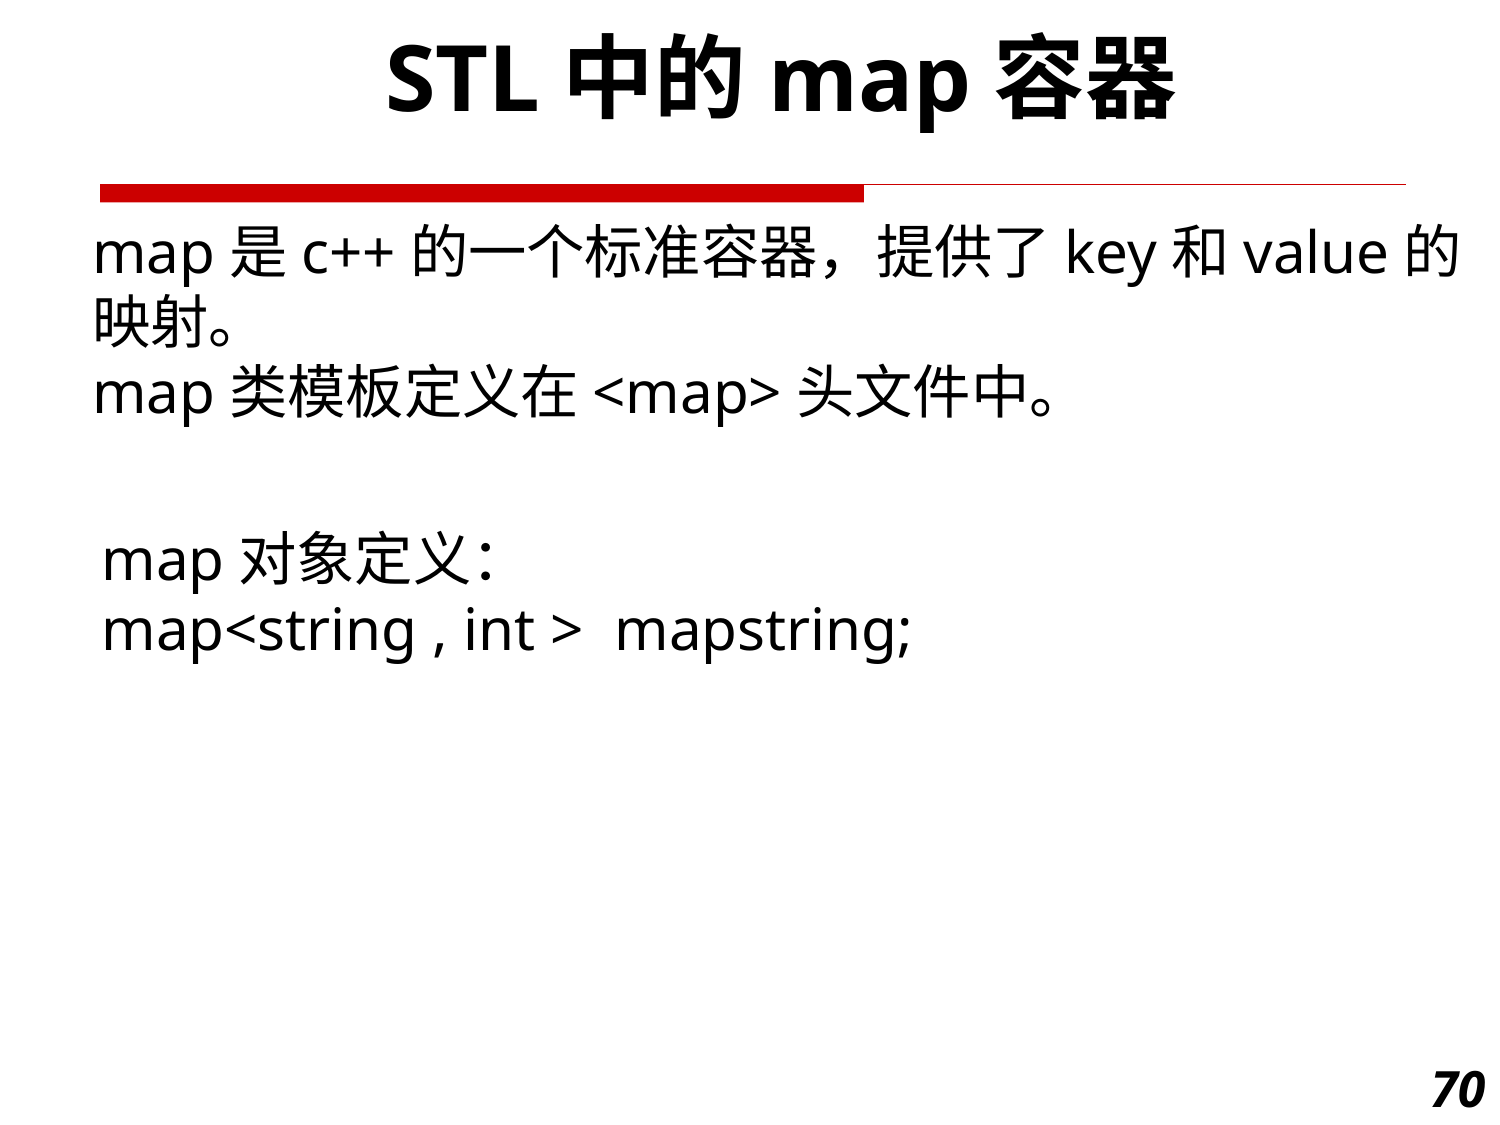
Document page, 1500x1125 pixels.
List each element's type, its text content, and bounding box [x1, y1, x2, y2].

text_box map对象定义： map<string , int > mapstring; [86, 515, 1495, 670]
text_box STL中的map容器 [99, 24, 1463, 150]
text_box 70 [1400, 1049, 1500, 1125]
text_box map是c++的一个标准容器，提供了key和value的映射。 map类模板定义在<map>头文件中。 [77, 208, 1485, 433]
